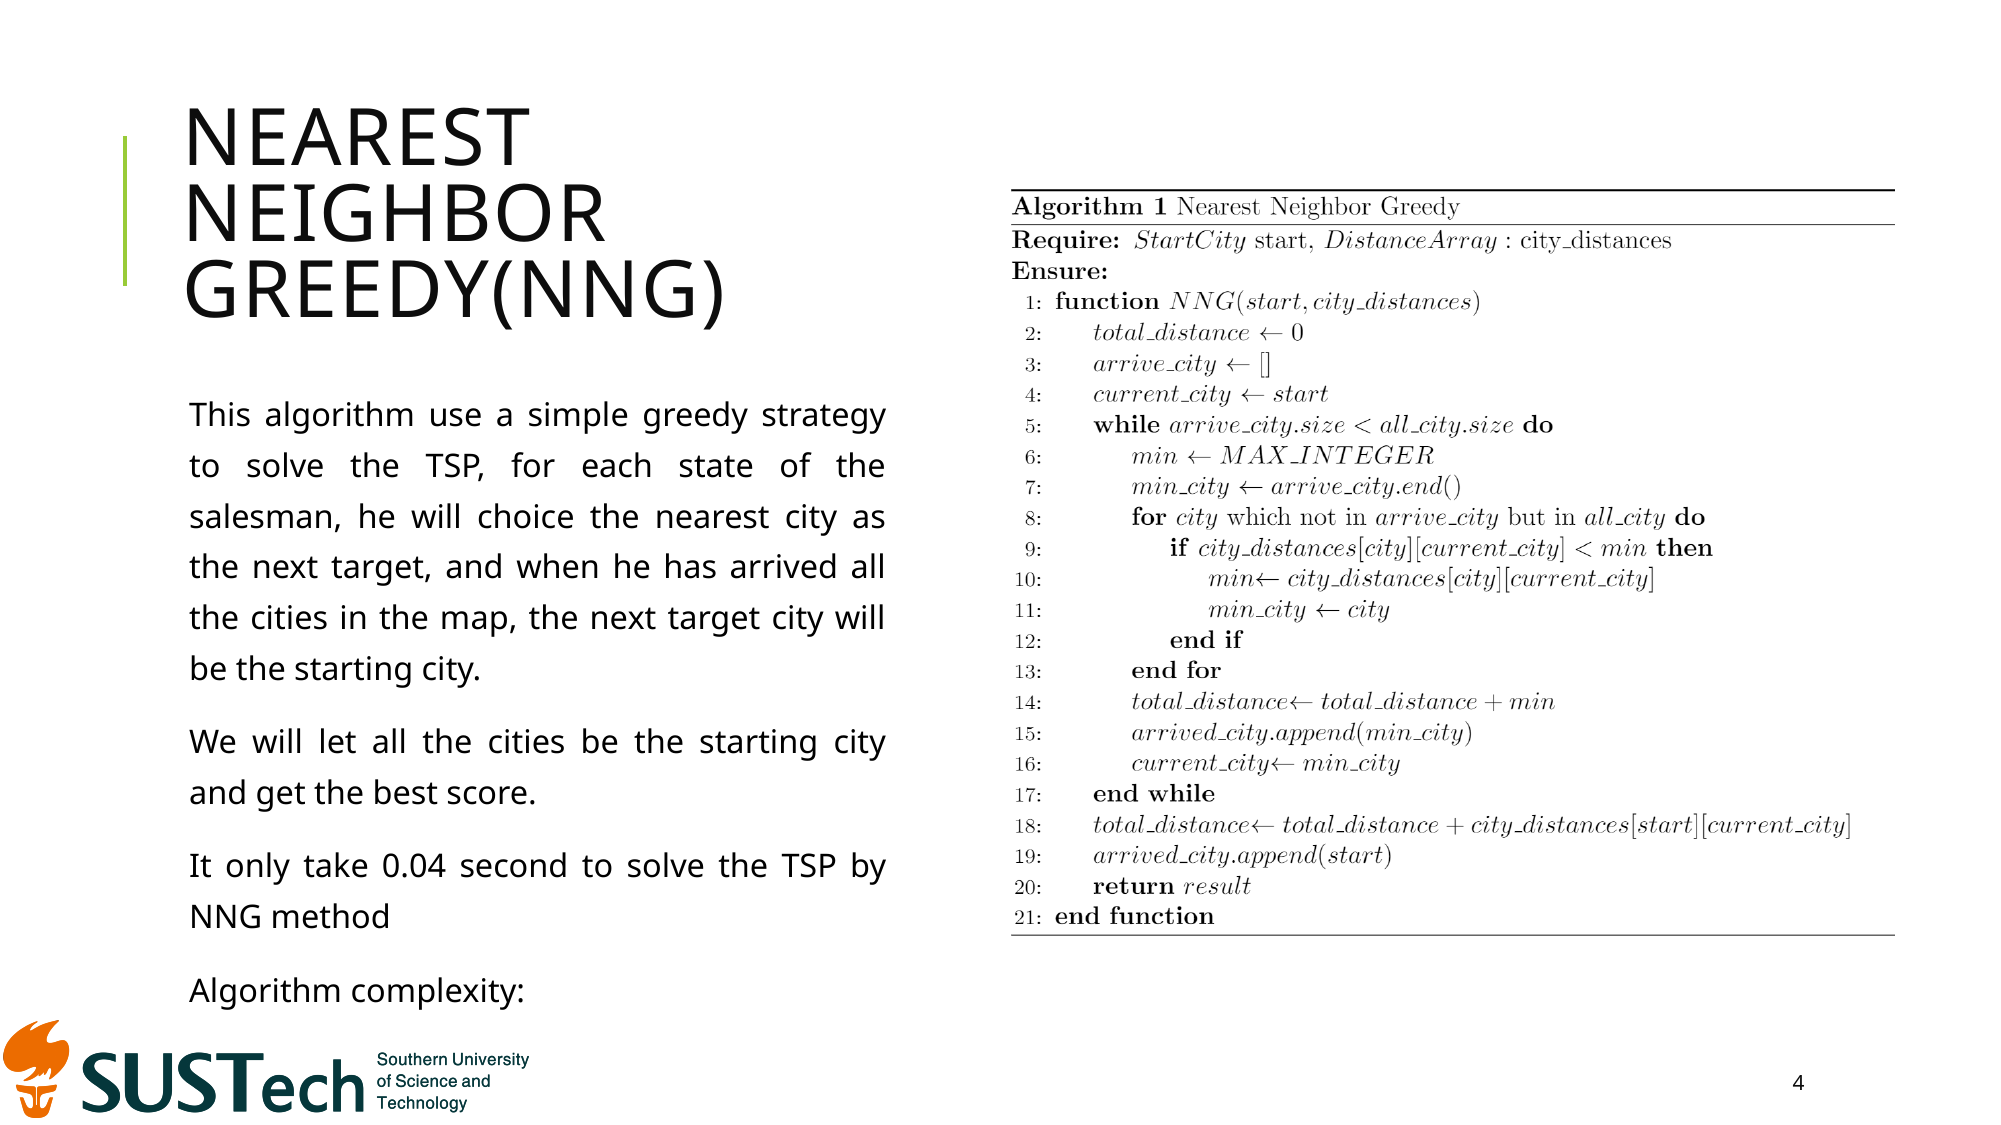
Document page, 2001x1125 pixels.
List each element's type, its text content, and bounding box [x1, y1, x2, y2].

title Nearest Neighbor Greedy(NNG) [168, 96, 895, 342]
slide_number 4 [1777, 1061, 1938, 1107]
picture [3, 1020, 529, 1118]
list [999, 177, 1896, 948]
